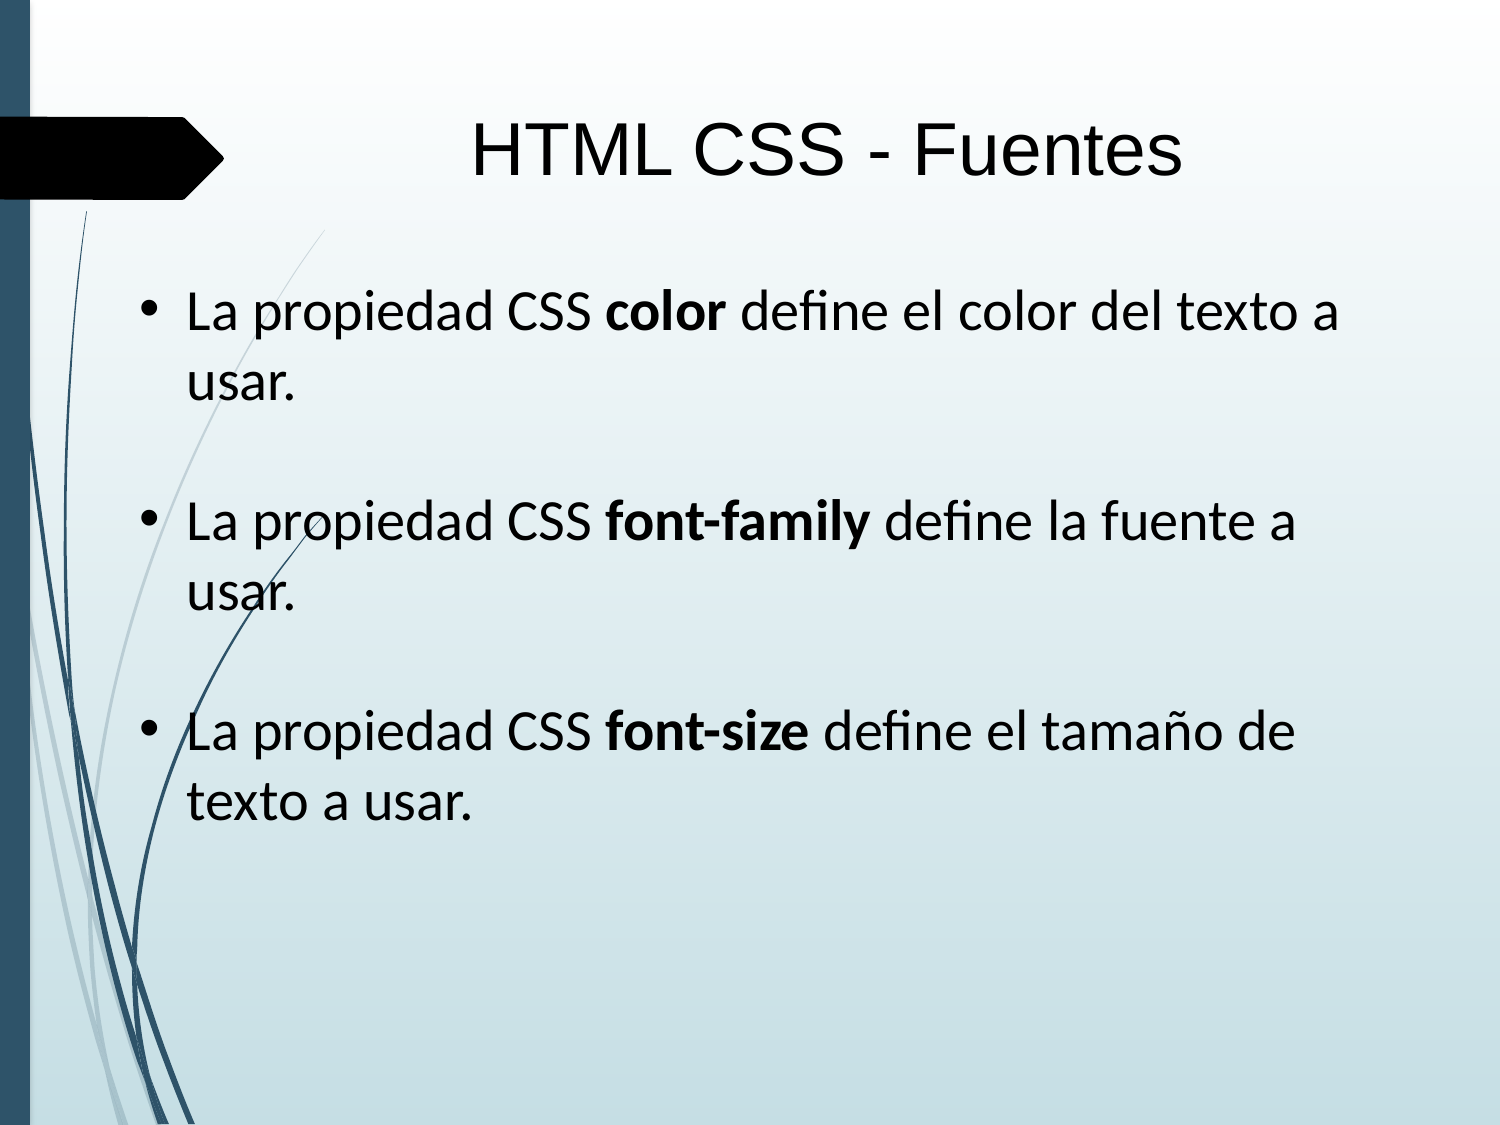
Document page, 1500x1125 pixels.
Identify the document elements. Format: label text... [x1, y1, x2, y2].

text_box La propiedad CSS color define el color del texto a usar. La propiedad CSS font-family define la fuente a usar. La propiedad CSS font-size define el tamaño de texto a usar. [125, 264, 1428, 840]
text_box [124, 264, 1380, 1084]
text_box HTML CSS - Fuentes [77, 51, 1428, 240]
